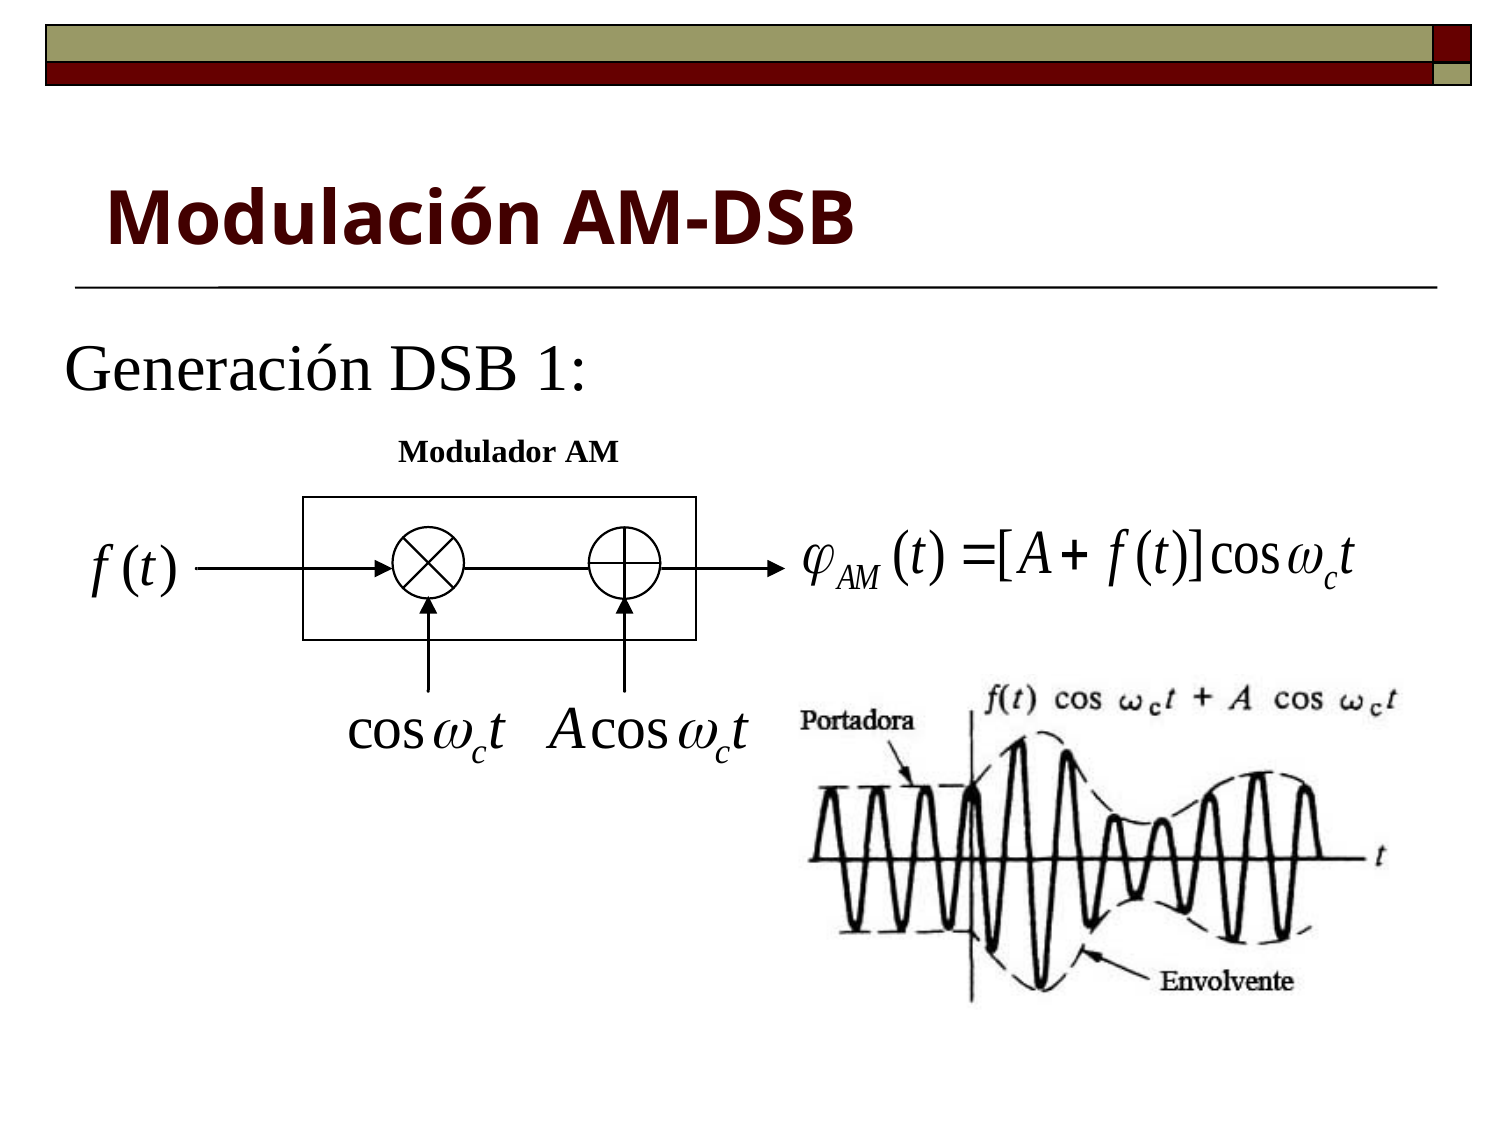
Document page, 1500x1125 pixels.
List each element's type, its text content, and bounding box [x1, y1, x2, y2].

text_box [794, 510, 1368, 606]
text_box Modulación AM-DSB [89, 162, 952, 268]
text_box Generación DSB 1: [50, 316, 803, 412]
picture [53, 431, 1419, 1024]
